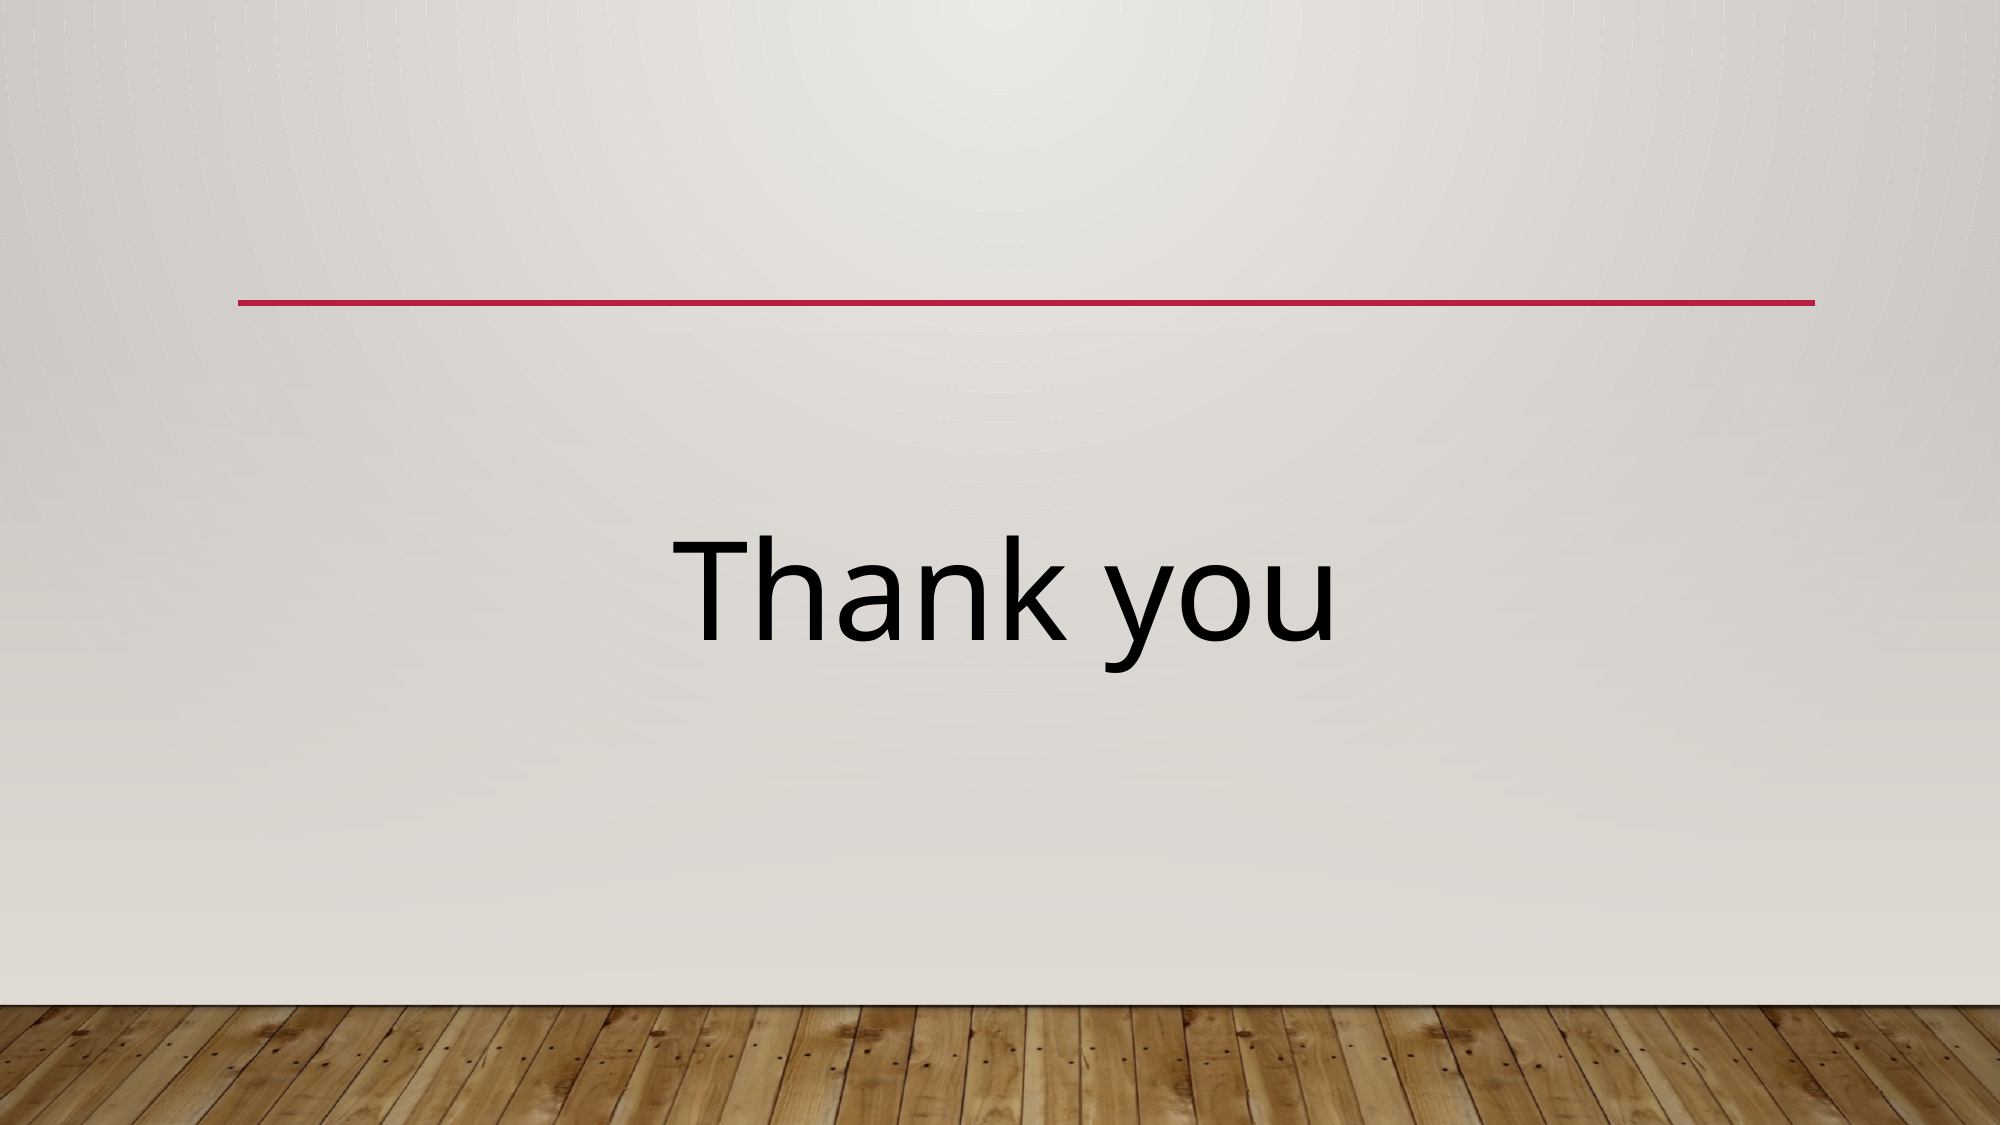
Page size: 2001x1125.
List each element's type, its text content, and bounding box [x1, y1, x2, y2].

picture [0, 1005, 2000, 1125]
list Thank you [238, 330, 1814, 897]
